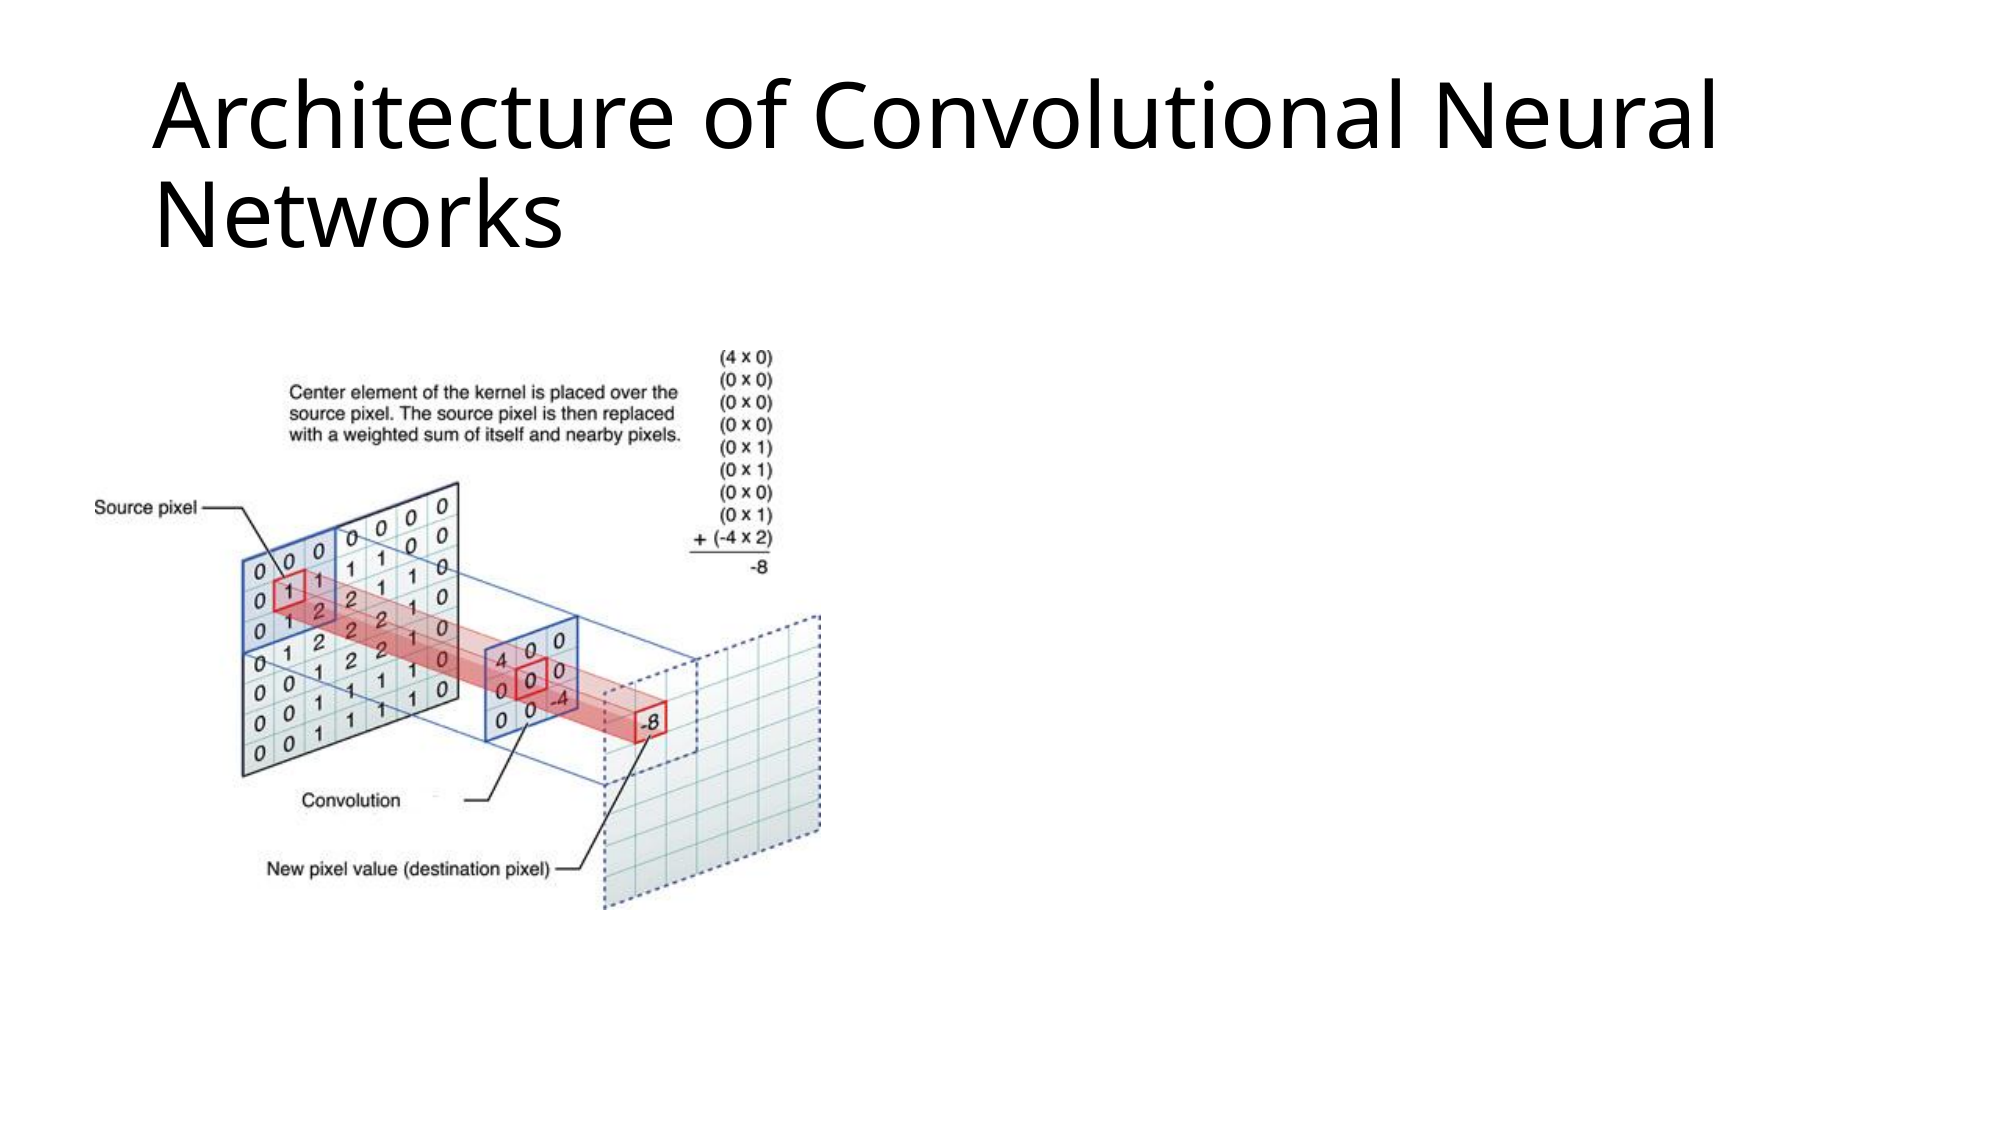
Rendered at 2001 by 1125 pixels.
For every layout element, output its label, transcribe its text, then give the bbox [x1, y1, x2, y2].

picture [95, 349, 821, 910]
title Architecture of Convolutional Neural Networks [137, 59, 1863, 278]
